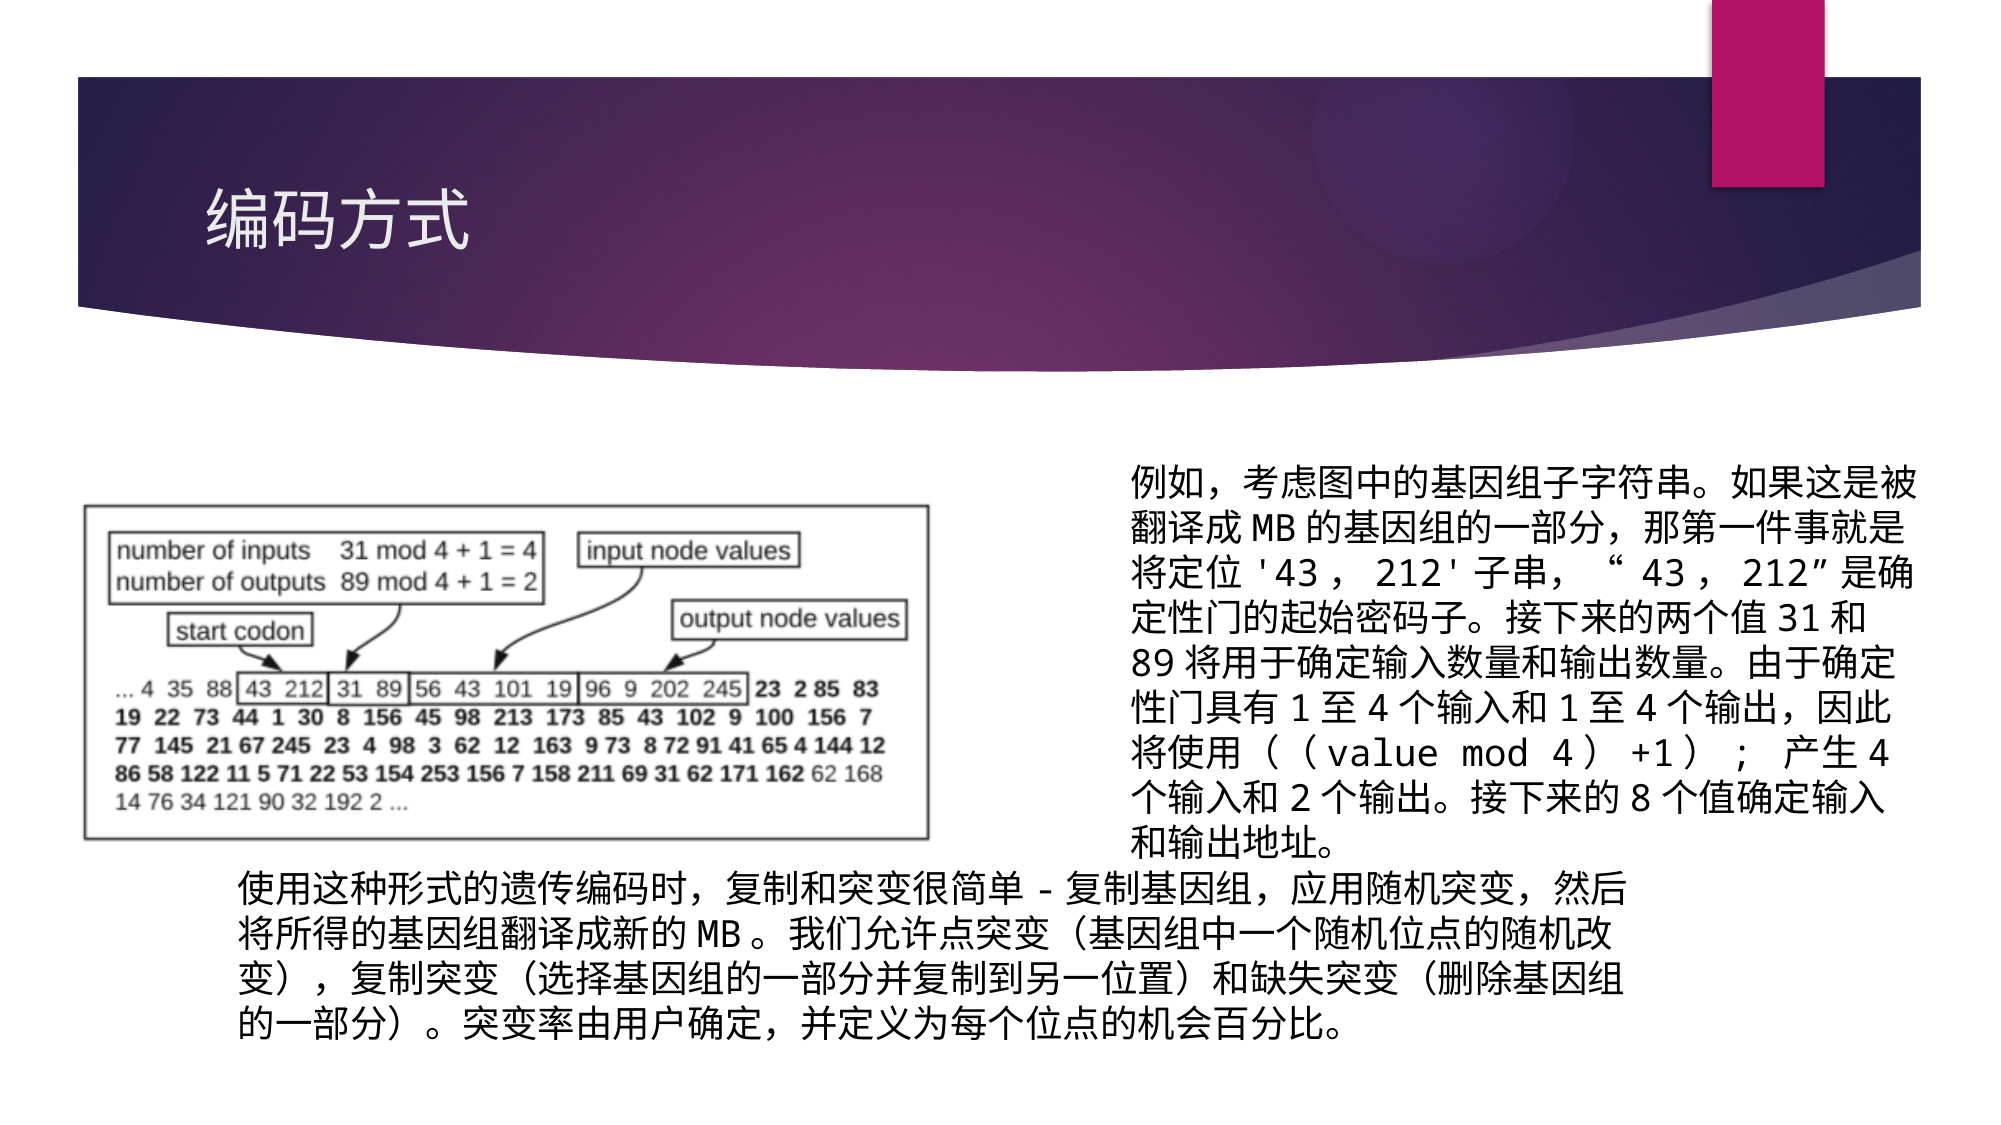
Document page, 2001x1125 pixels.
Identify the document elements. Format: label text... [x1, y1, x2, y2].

title 编码方式 [189, 159, 1627, 276]
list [66, 497, 969, 859]
text_box 使用这种形式的遗传编码时，复制和突变很简单-复制基因组，应用随机突变，然后将所得的基因组翻译成新的MB。我们允许点突变（基因组中一个随机位点的随机改变），复制突变（选择基因组的一部分并复制到另一位置）和缺失突变（删除基因组的一部分）。突变率由用户确定，并定义为每个位点的机会百分比。 [223, 857, 1661, 1053]
text_box 例如，考虑图中的基因组子字符串。如果这是被翻译成MB的基因组的一部分，那第一件事就是将定位'43，212'子串，“ 43，212”是确定性门的起始密码子。接下来的两个值31和89将用于确定输入数量和输出数量。由于确定性门具有1至4个输入和1至4个输出，因此将使用（（value mod 4）+1）; 产生4个输入和2个输出。接下来的8个值确定输入和输出地址。 [1115, 451, 1933, 872]
